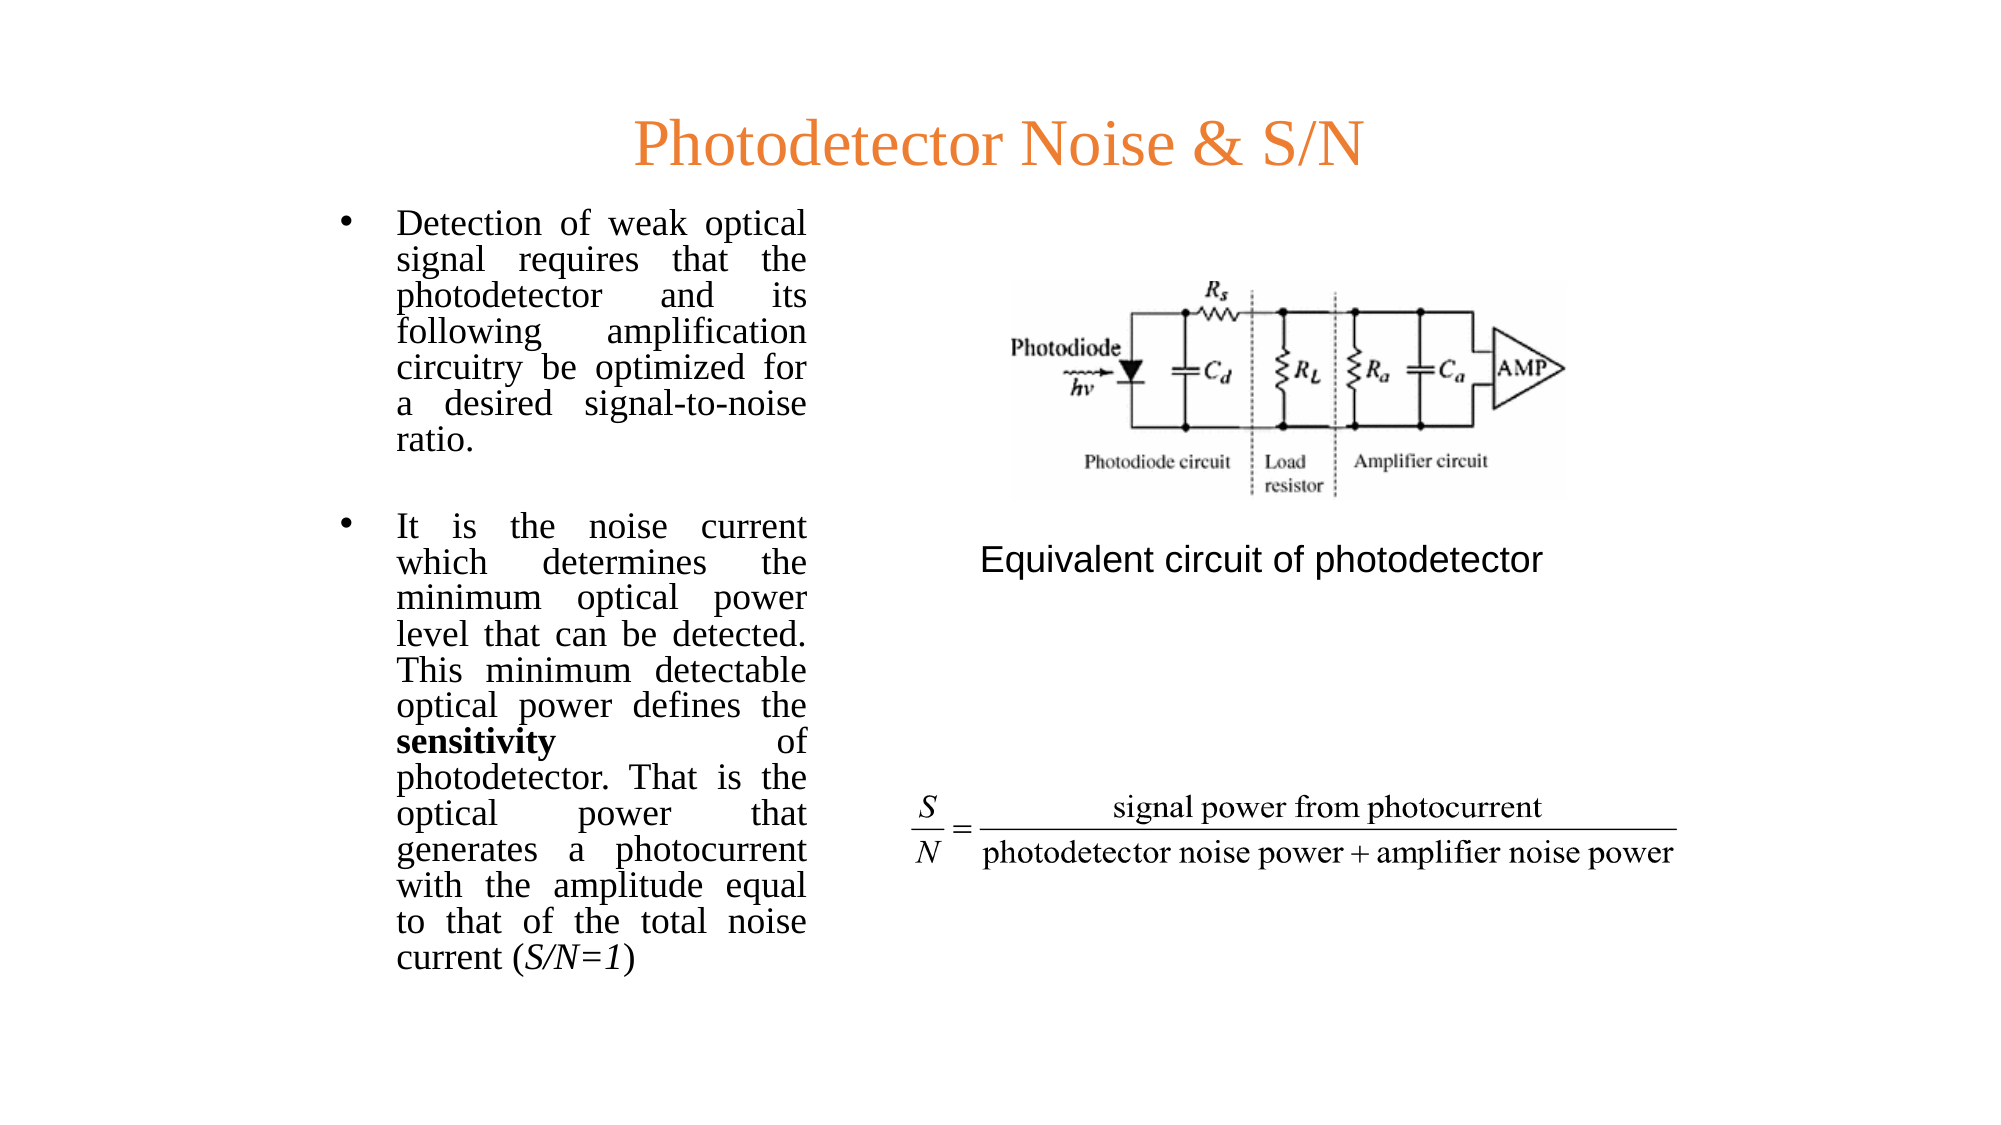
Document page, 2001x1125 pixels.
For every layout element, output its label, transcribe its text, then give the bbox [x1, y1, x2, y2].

picture [906, 786, 1684, 875]
text_box Equivalent circuit of photodetector [964, 527, 1565, 588]
list Detection of weak optical signal requires that the photodetector and its following amplification circuitry be optimized for a desired signal-to-noise ratio. It is the noise current which determines the minimum optical power level that can be detected. This minimum detectable optical power defines the sensitivity of photodetector. That is the optical power that generates a photocurrent with the amplitude equal to that of the total noise current (S/N=1) [324, 199, 823, 1005]
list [1011, 281, 1567, 560]
title Photodetector Noise & S/N [324, 45, 1675, 233]
